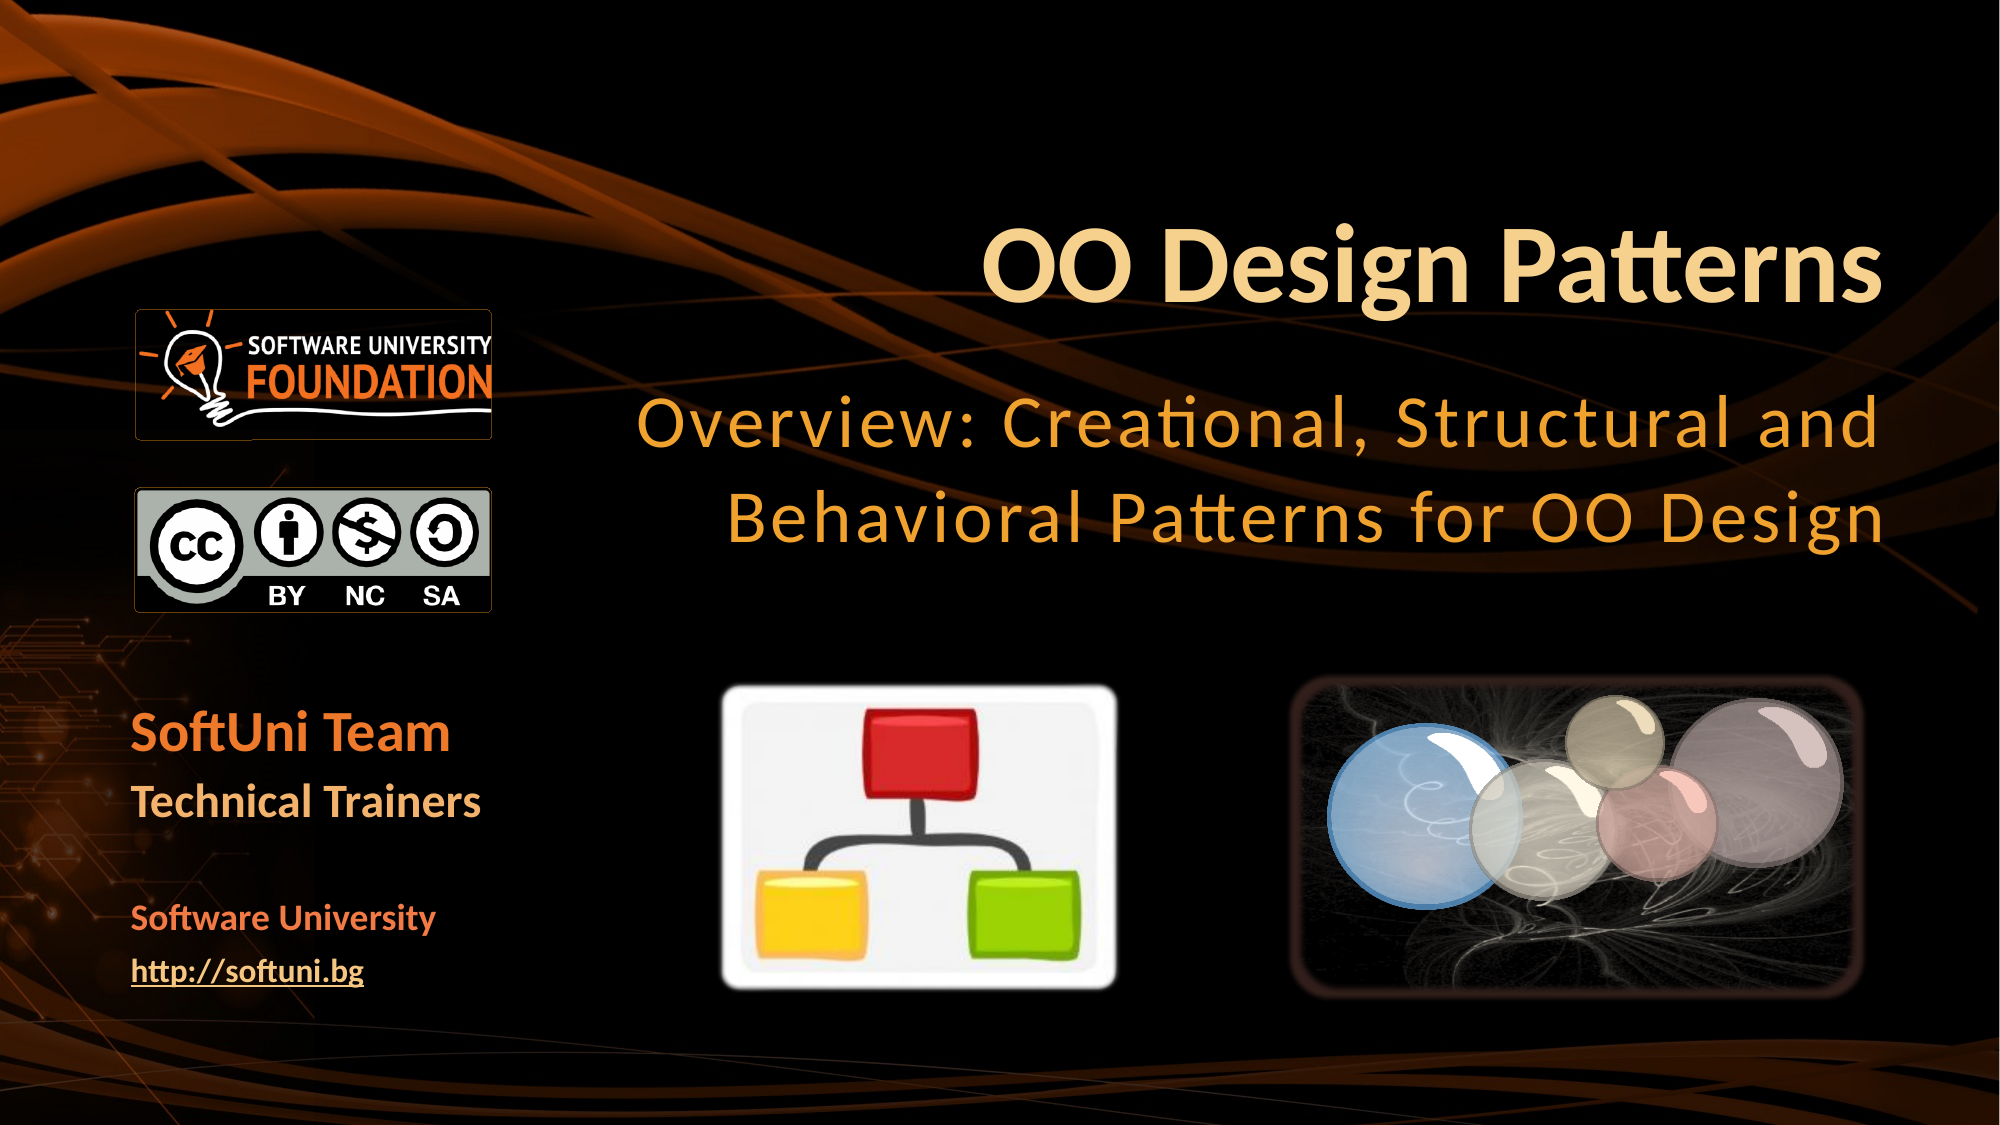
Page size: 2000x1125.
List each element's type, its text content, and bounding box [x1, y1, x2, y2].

subtitle Overview: Creational, Structural and Behavioral Patterns for OO Design [574, 368, 1888, 576]
list SoftUni Team [124, 683, 648, 760]
picture [0, 0, 2000, 1125]
title OO Design Patterns [574, 177, 1886, 356]
list http://softuni.bg [124, 940, 648, 996]
list Software University [124, 884, 648, 940]
list Technical Trainers [124, 760, 648, 833]
